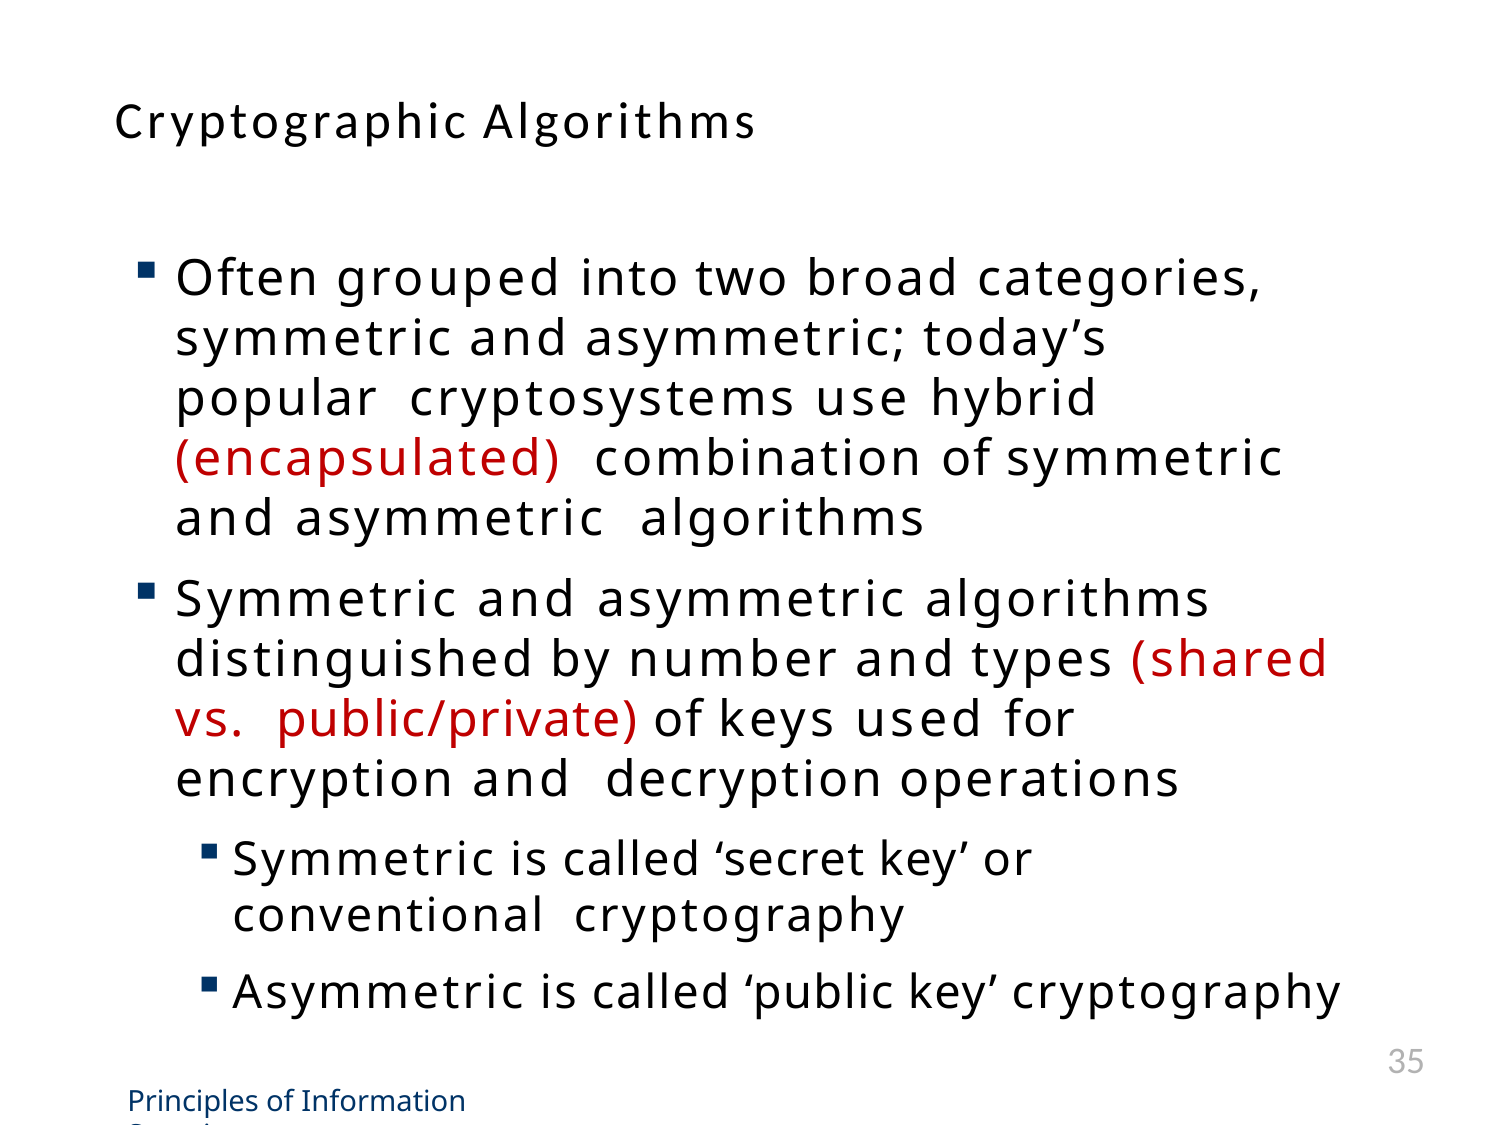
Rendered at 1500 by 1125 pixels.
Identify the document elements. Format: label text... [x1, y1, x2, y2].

text_box Principles of Information Security [125, 1082, 558, 1125]
slide_number 35 [1080, 1046, 1425, 1125]
text_box Often grouped into two broad categories, symmetric and asymmetric; today’s popular cryptosystems use hybrid (encapsulated) combination of symmetric and asymmetric algorithms Symmetric and asymmetric algorithms distinguished by number and types (shared vs. public/private) of keys used for encryption and decryption operations Symmetric is called ‘secret key’ or conventional cryptography Asymmetric is called ‘public key’ cryptography [123, 243, 1367, 1018]
title Cryptographic Algorithms [112, 84, 1078, 275]
